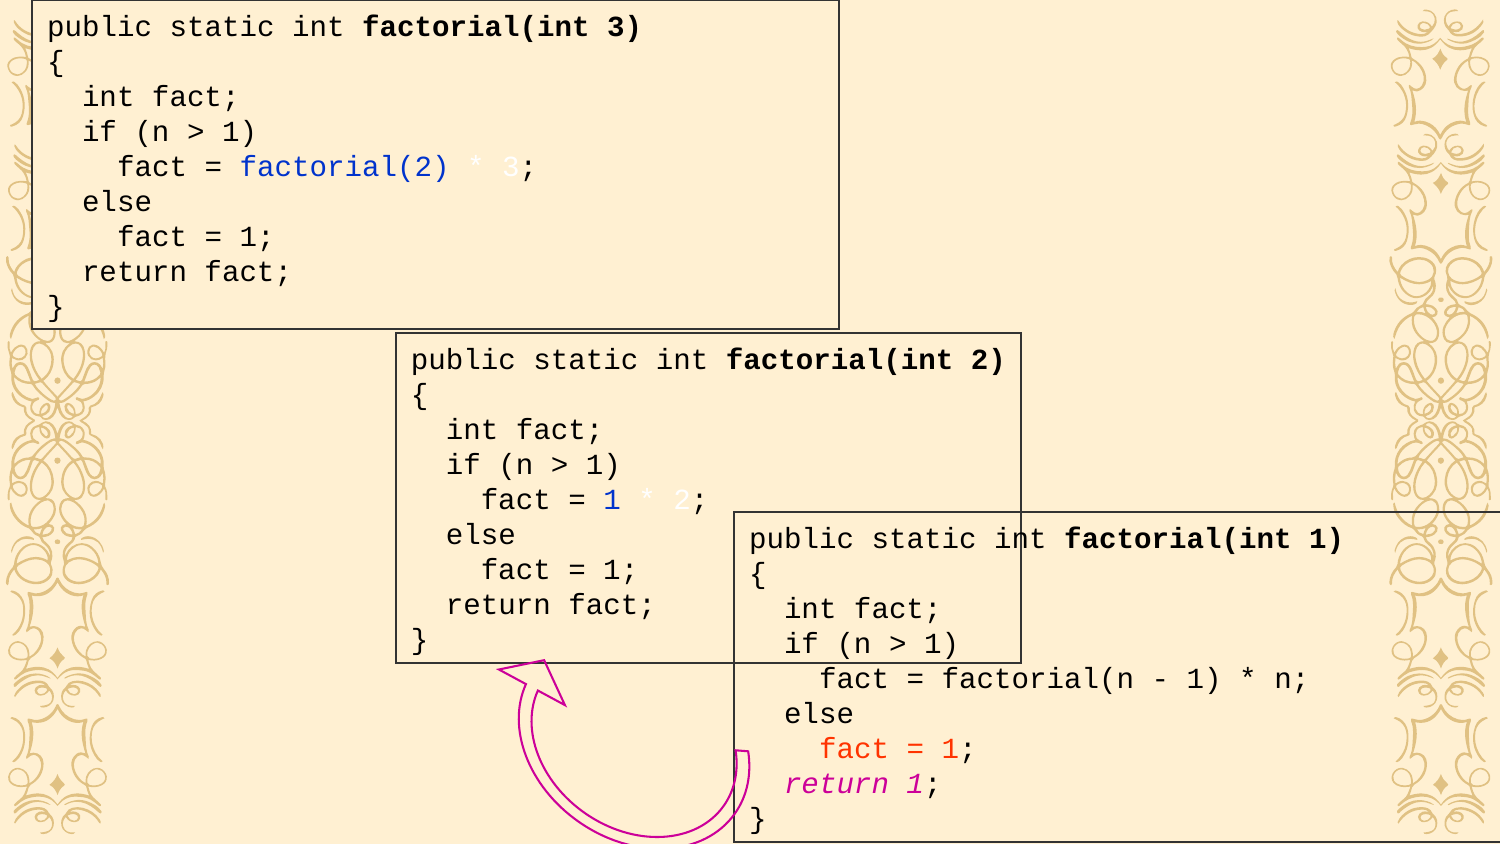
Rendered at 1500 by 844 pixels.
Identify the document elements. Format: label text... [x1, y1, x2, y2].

text_box public static int factorial(int 1) { int fact; if (n > 1) fact = factorial(n - 1) * n; else fact = 1; return 1; } [734, 512, 1500, 842]
text_box [498, 660, 750, 844]
text_box public static int factorial(int 3) { int fact; if (n > 1) fact = factorial(2) * 3; else fact = 1; return fact; } [32, 0, 840, 330]
text_box public static int factorial(int 2) { int fact; if (n > 1) fact = 1 * 2; else fact = 1; return fact; } [396, 333, 1022, 663]
